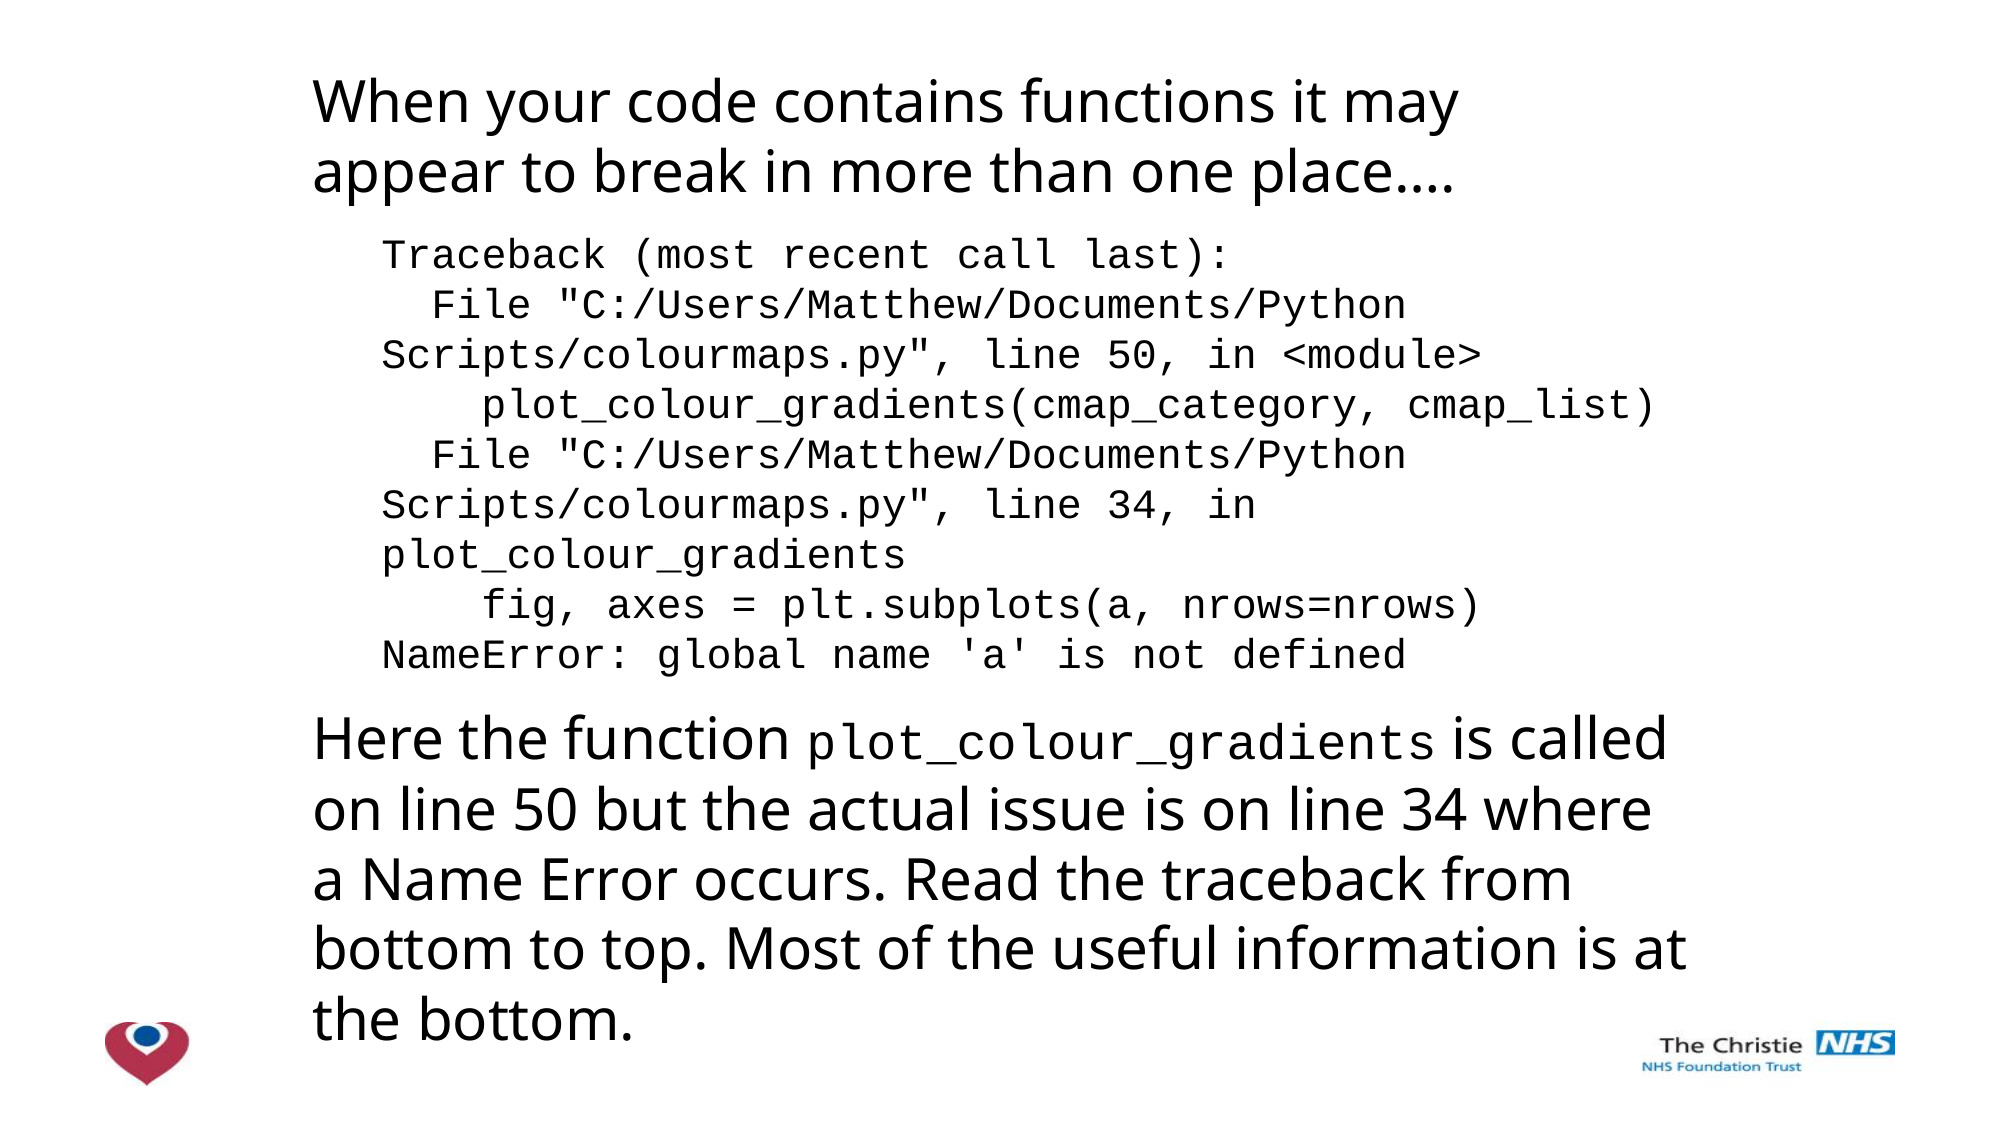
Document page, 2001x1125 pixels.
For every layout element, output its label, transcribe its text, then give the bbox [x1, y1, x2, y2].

picture [105, 1022, 297, 1086]
text_box Traceback (most recent call last): File "C:/Users/Matthew/Documents/Python Scripts/colourmaps.py", line 50, in <module> plot_colour_gradients(cmap_category, cmap_list) File "C:/Users/Matthew/Documents/Python Scripts/colourmaps.py", line 34, in plot_colour_gradients fig, axes = plt.subplots(a, nrows=nrows) NameError: global name 'a' is not defined [366, 219, 1739, 685]
text_box Here the function plot_colour_gradients is called on line 50 but the actual issue is on line 34 where a Name Error occurs. Read the traceback from bottom to top. Most of the useful information is at the bottom. [297, 694, 1703, 1104]
picture [1703, 1022, 1895, 1086]
text_box When your code contains functions it may appear to break in more than one place…. [297, 56, 1639, 212]
